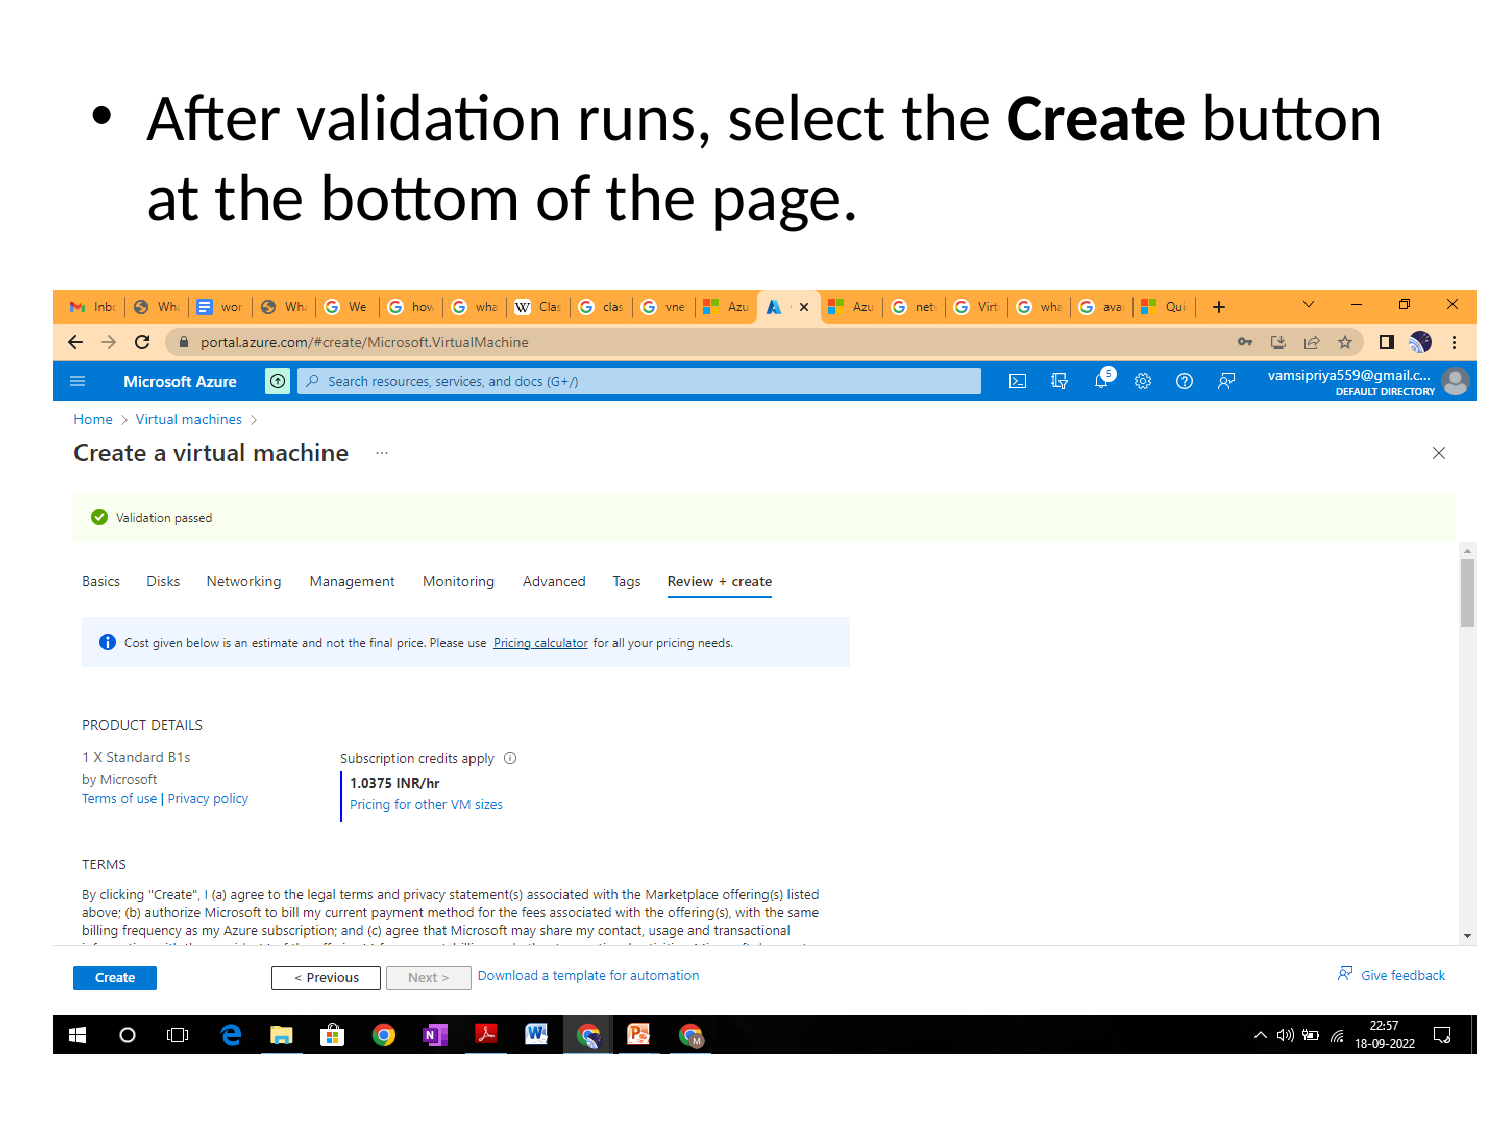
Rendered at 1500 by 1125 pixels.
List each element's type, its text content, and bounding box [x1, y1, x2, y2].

list After validation runs, select the Create button at the bottom of the page. [75, 66, 1425, 289]
picture [52, 290, 1477, 1055]
